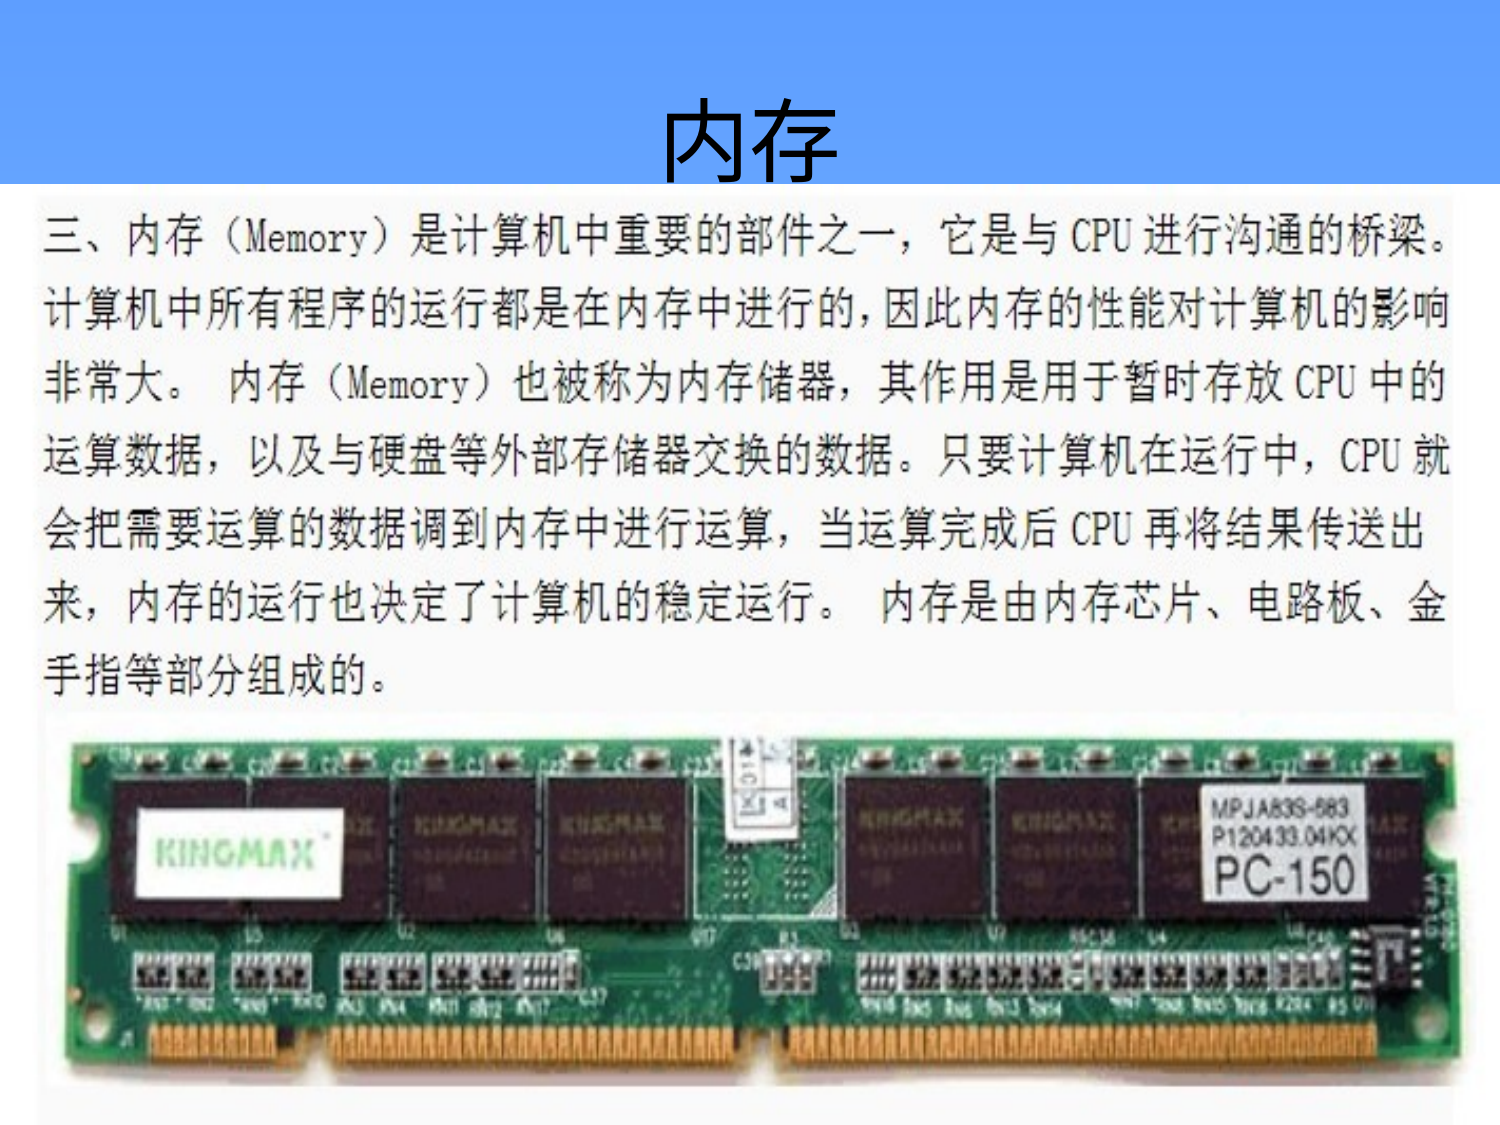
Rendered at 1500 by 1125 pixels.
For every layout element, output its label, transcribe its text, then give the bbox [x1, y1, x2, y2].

title 内存 [75, 45, 1425, 182]
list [0, 184, 1500, 1125]
